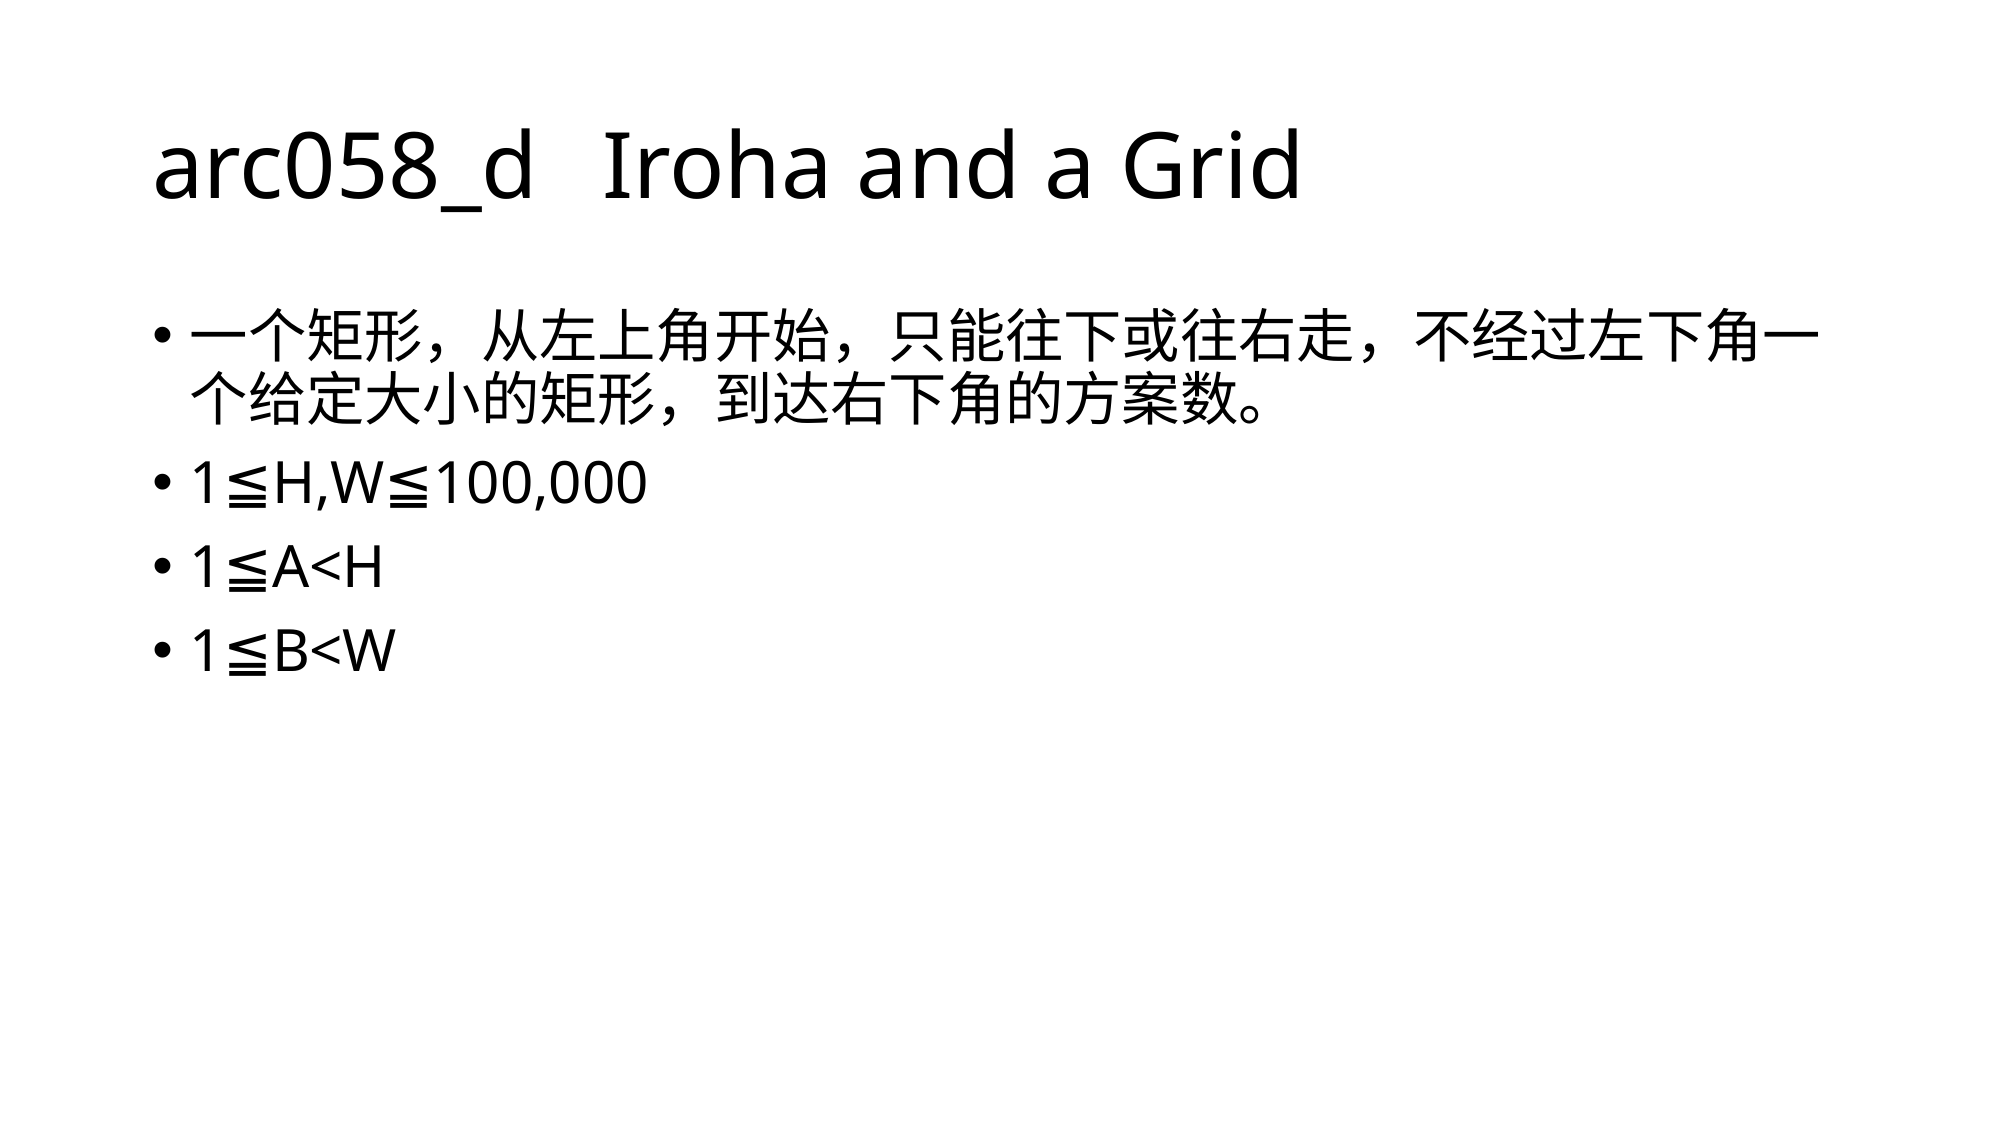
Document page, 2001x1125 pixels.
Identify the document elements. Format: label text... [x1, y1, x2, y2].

list 一个矩形，从左上角开始，只能往下或往右走，不经过左下角一个给定大小的矩形，到达右下角的方案数。 1≦H,W≦100,000 1≦A<H 1≦B<W [137, 299, 1863, 1014]
title arc058_d Iroha and a Grid [137, 59, 1863, 278]
